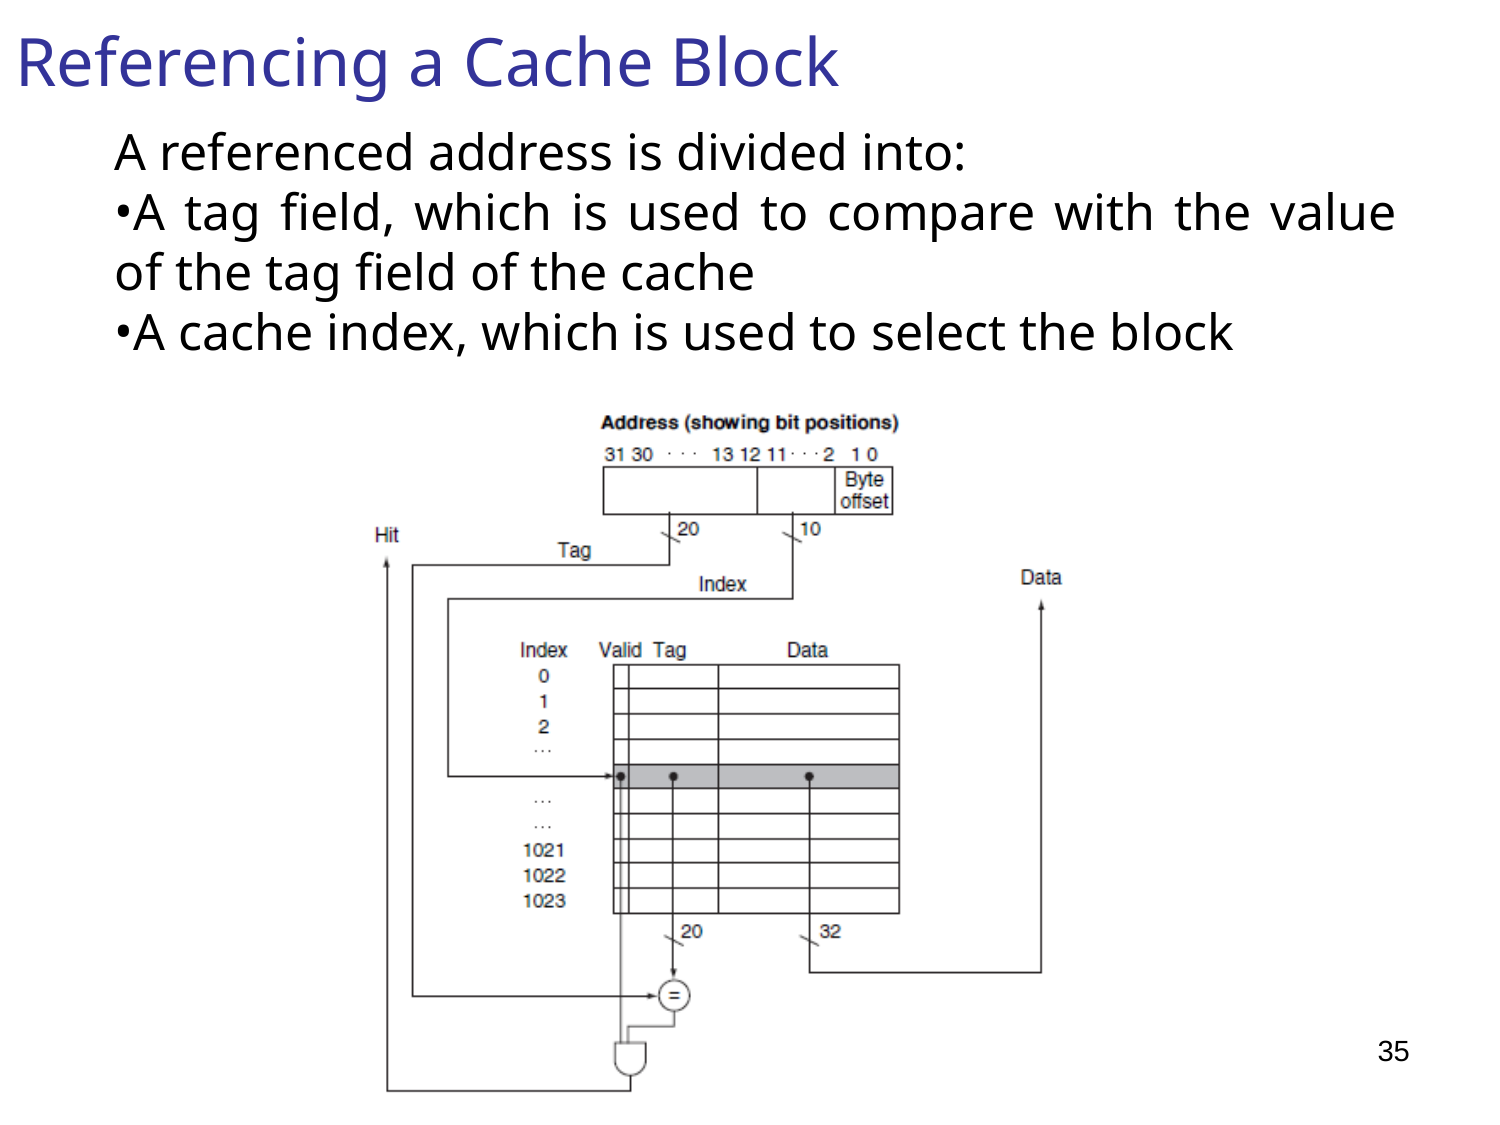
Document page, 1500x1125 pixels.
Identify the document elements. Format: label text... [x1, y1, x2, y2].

text_box A referenced address is divided into: A tag field, which is used to compare with the value of the tag field of the cache A cache index, which is used to select the block [99, 112, 1413, 368]
text_box Referencing a Cache Block [0, 12, 1038, 108]
slide_number 35 [1173, 1024, 1425, 1103]
picture [330, 387, 1169, 1104]
